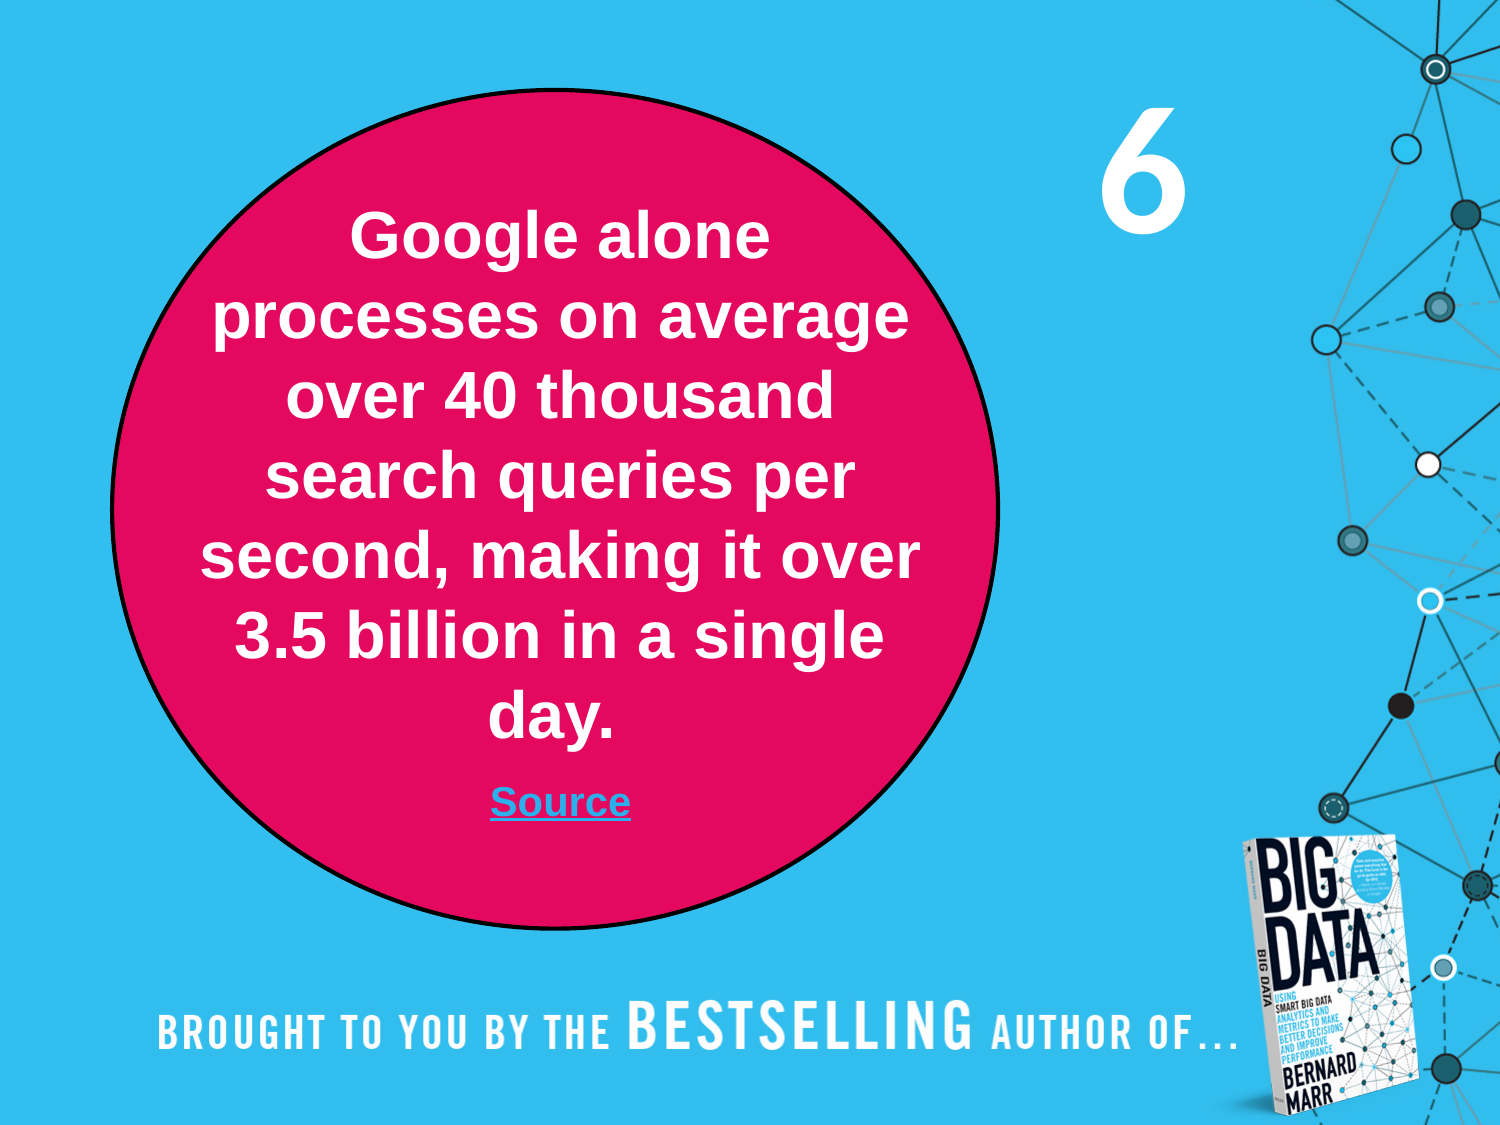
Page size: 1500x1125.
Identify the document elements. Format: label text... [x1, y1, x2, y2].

text_box [272, 87, 839, 184]
text_box [109, 279, 182, 740]
picture [0, 0, 1500, 1125]
text_box [134, 997, 1248, 1061]
text_box [939, 296, 1001, 723]
text_box 6 [1081, 42, 1205, 278]
text_box Google alone processes on average over 40 thousand search queries per second, making it over 3.5 billion in a single day. Source [182, 184, 939, 832]
text_box [268, 832, 842, 931]
